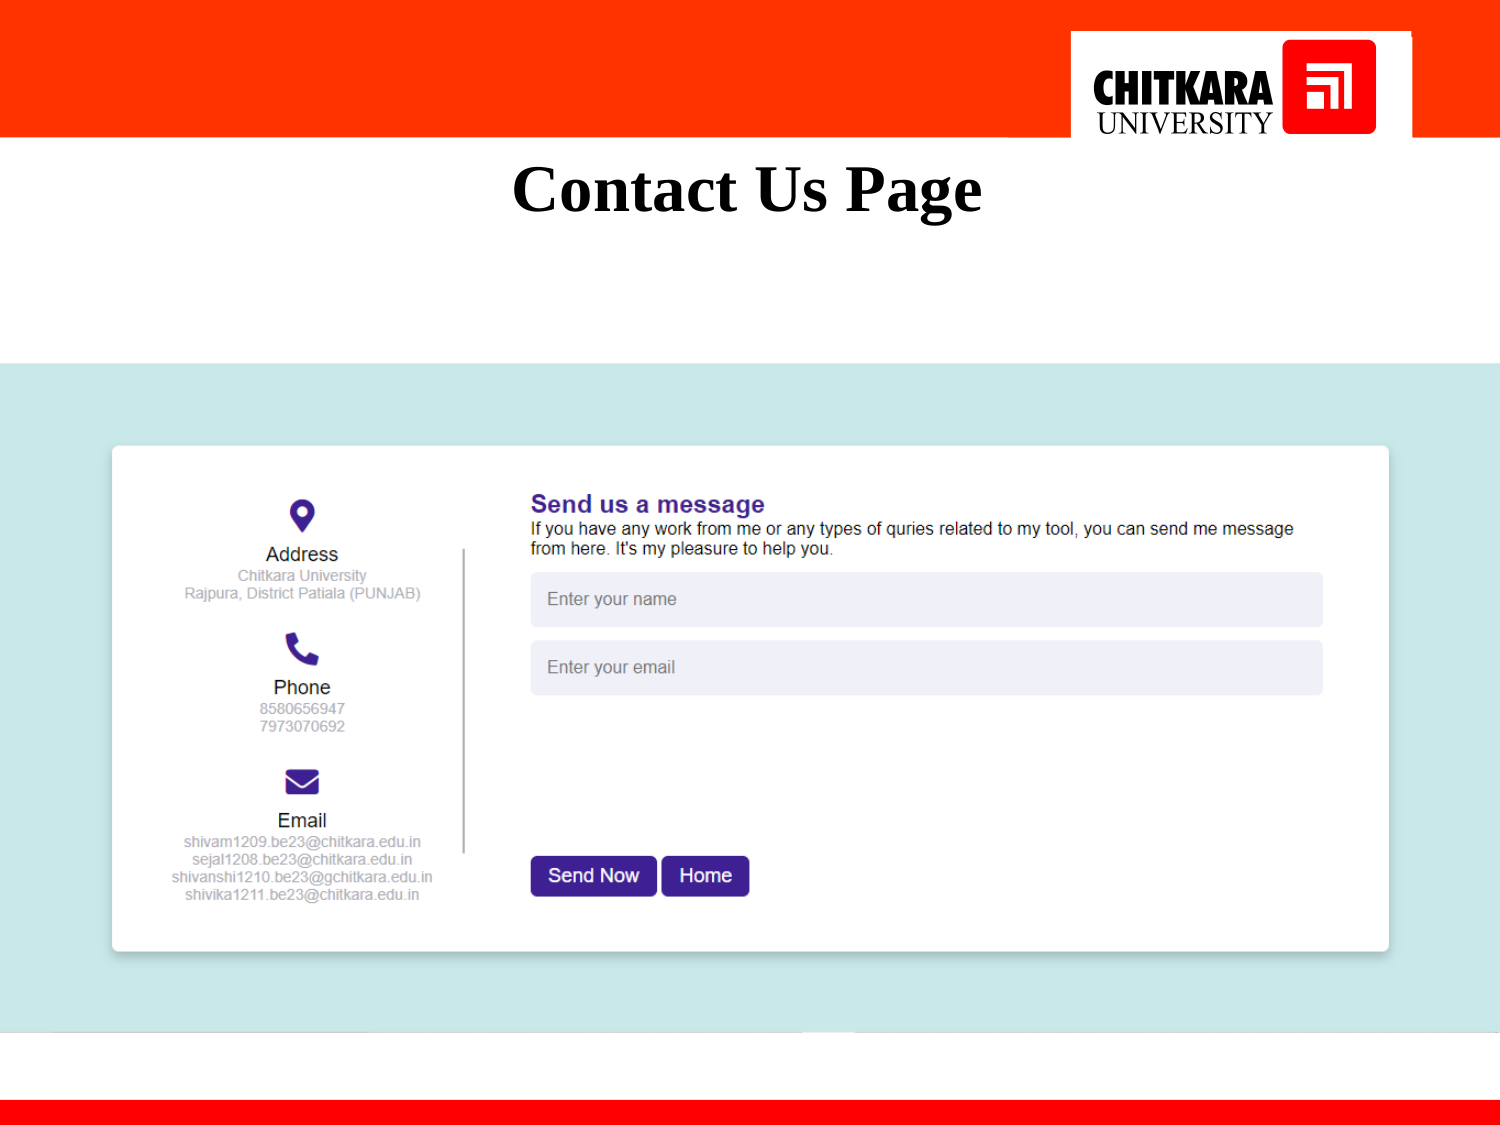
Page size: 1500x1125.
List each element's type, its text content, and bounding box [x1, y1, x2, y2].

text_box Contact Us Page [301, 137, 1211, 232]
picture [0, 360, 1500, 1033]
picture [1074, 37, 1391, 138]
